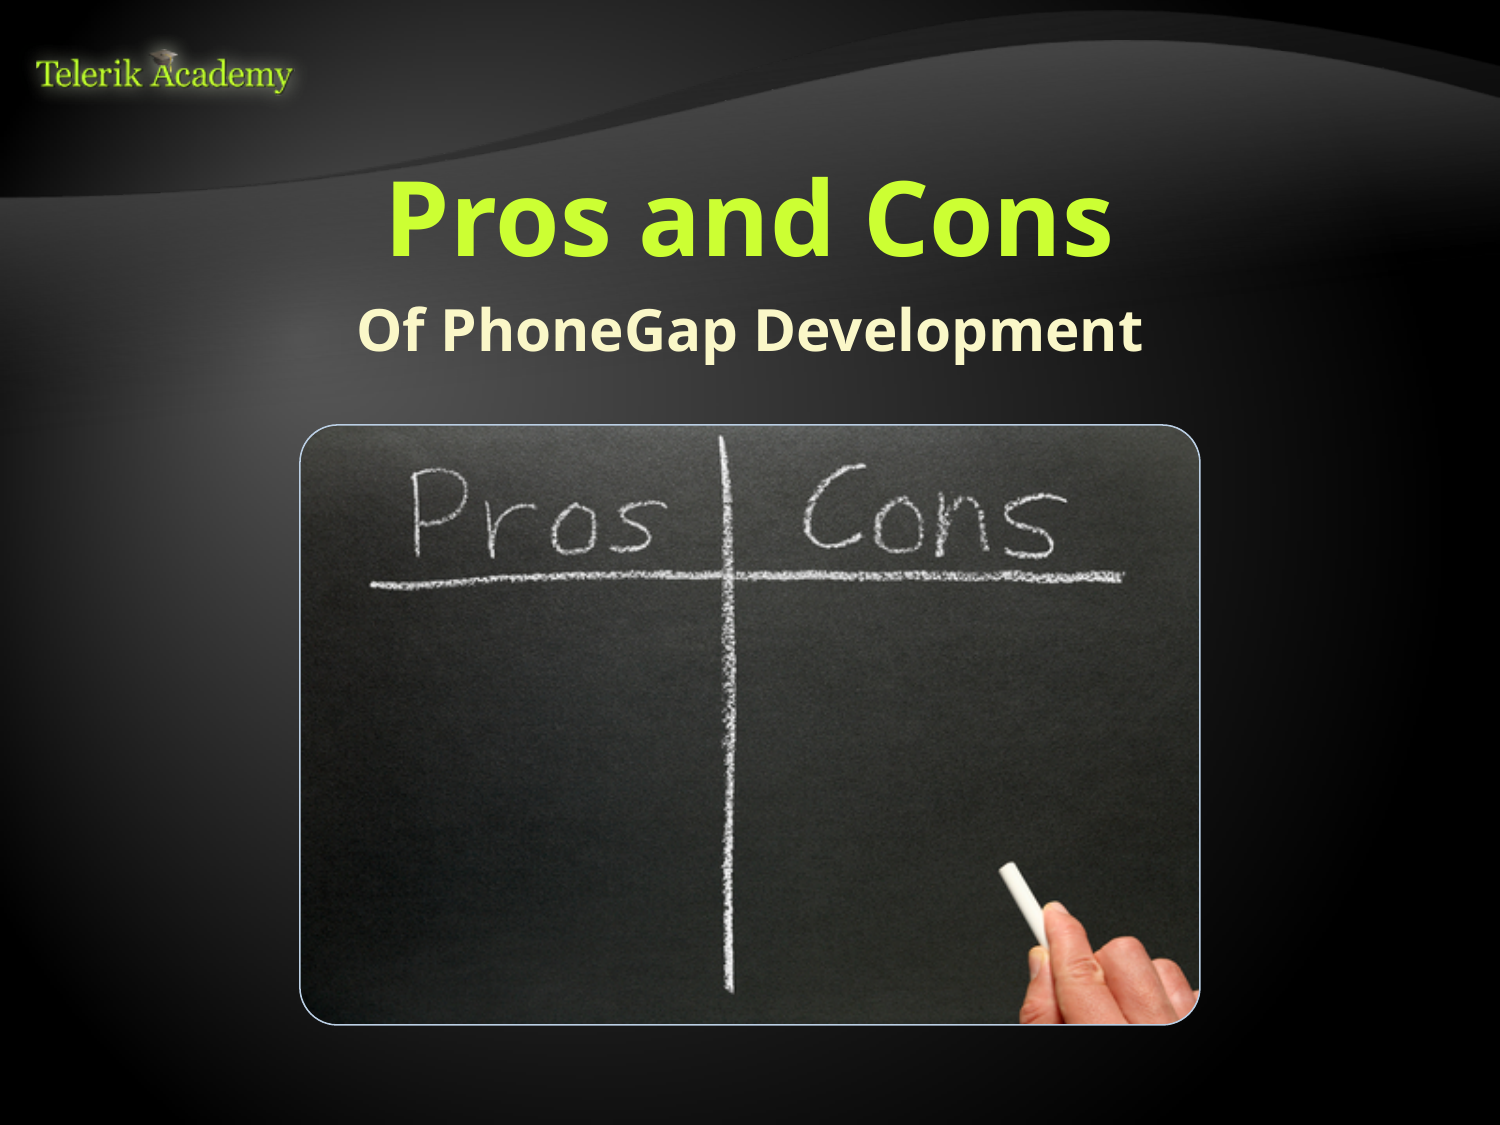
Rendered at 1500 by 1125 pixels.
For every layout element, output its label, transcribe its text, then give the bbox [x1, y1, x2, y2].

subtitle Of PhoneGap Development [99, 281, 1400, 375]
title Pros and Cons [99, 162, 1400, 275]
picture [0, 0, 1500, 1125]
